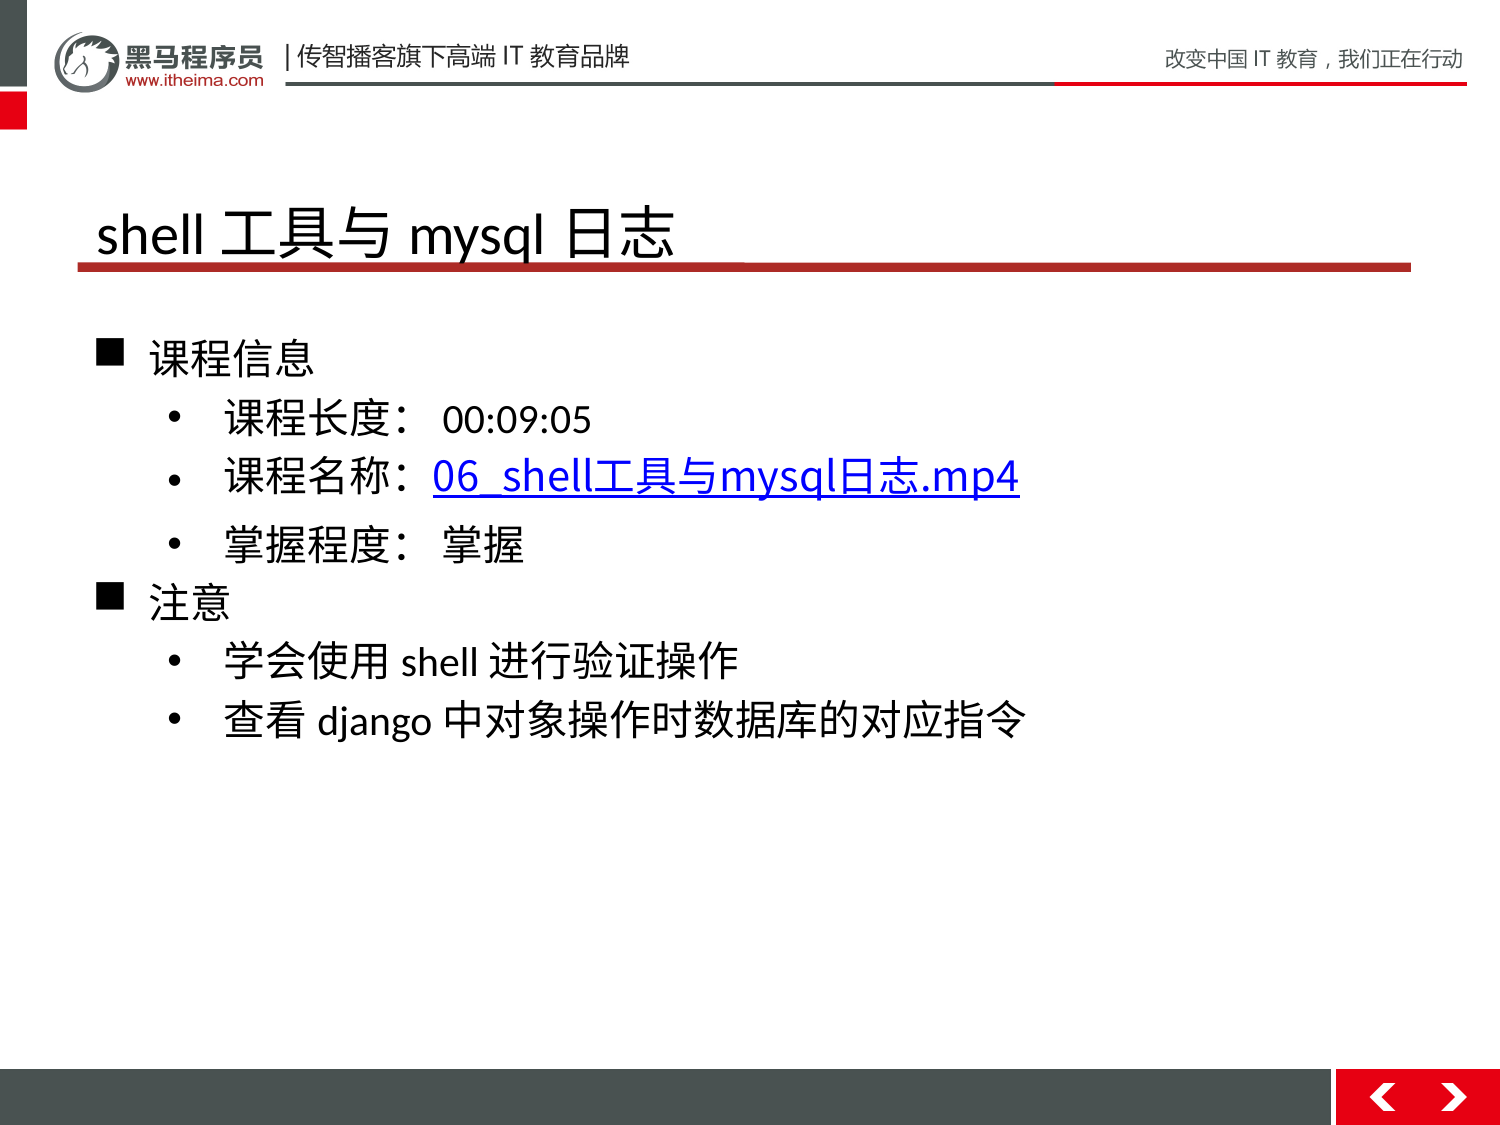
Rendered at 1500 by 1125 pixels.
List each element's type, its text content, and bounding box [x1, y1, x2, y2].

picture [0, 0, 1500, 1125]
title shell工具与mysql日志 [81, 156, 1416, 274]
list 课程信息 课程长度：00:09:05 课程名称：06_shell工具与mysql日志.mp4 掌握程度： 掌握 注意 学会使用shell进行验证操作 查看django中对象操作时数据库的对应指令 [77, 267, 1411, 950]
